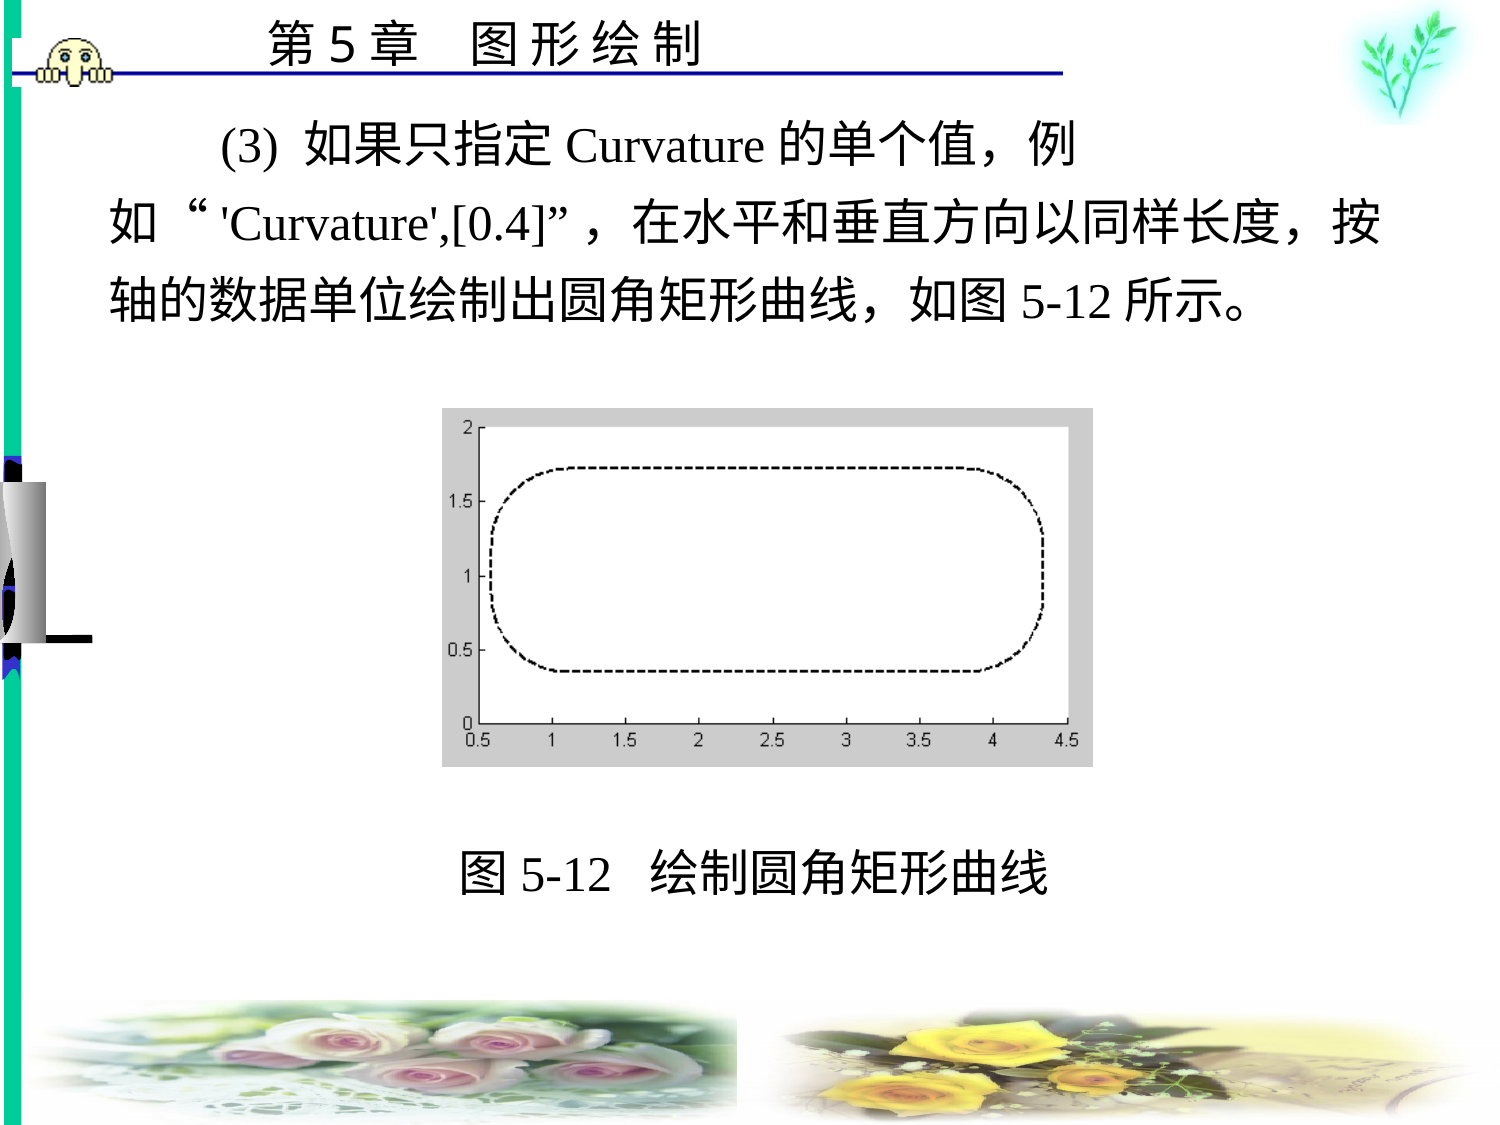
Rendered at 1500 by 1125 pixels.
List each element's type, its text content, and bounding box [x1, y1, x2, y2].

picture [442, 408, 1093, 767]
picture [24, 1000, 1500, 1125]
picture [12, 38, 1063, 87]
text_box 图5-12 绘制圆角矩形曲线 [443, 834, 1076, 909]
title (3) 如果只指定Curvature的单个值，例如“'Curvature',[0.4]”，在水平和垂直方向以同样长度，按轴的数据单位绘制出圆角矩形曲线，如图5-12所示。 [93, 87, 1426, 374]
picture [1312, 0, 1500, 125]
picture [277, 45, 289, 50]
picture [293, 38, 306, 42]
picture [477, 38, 511, 61]
